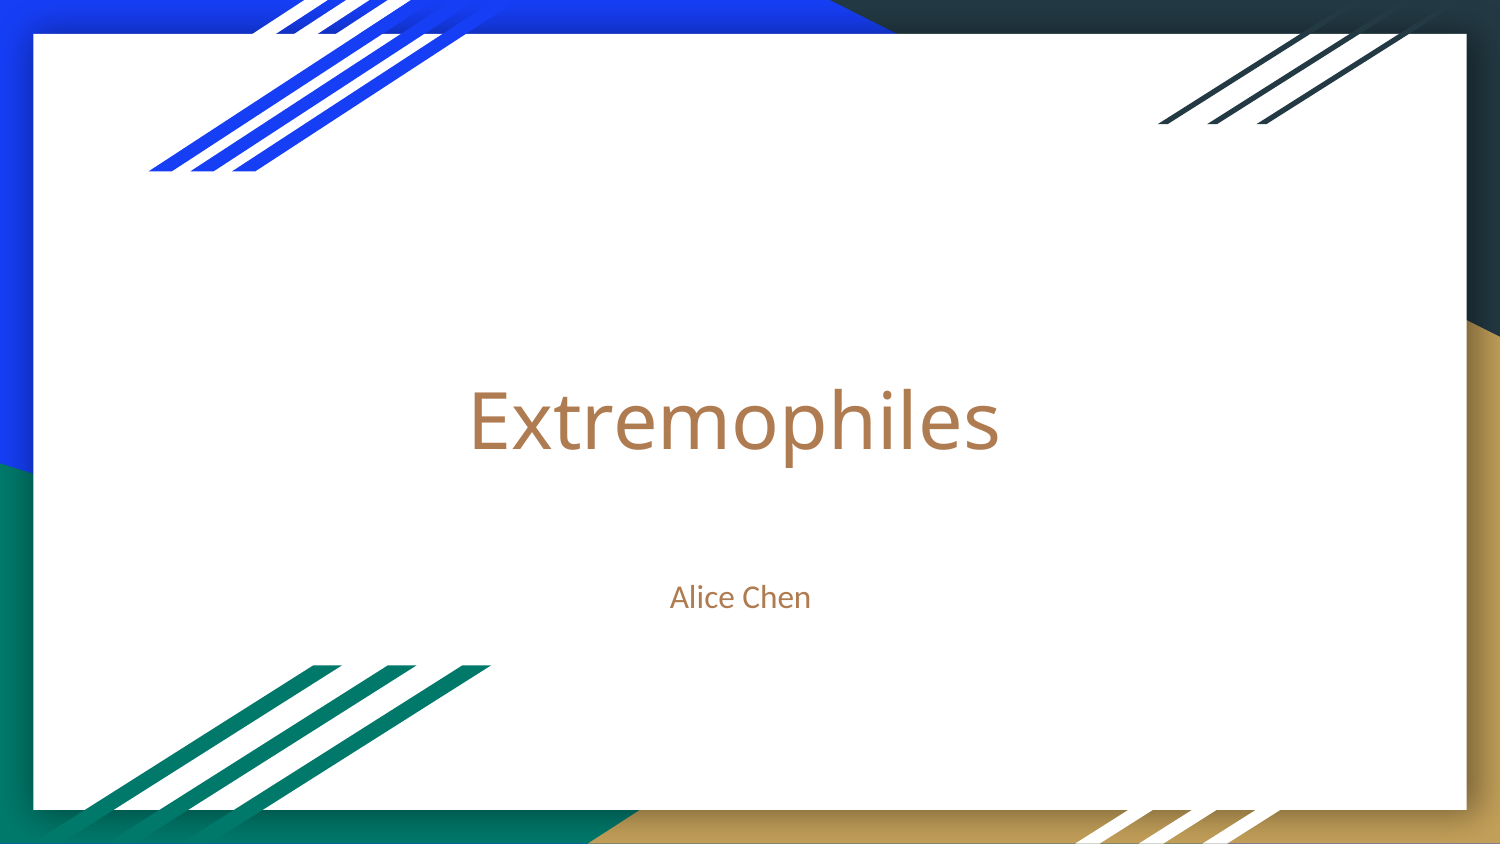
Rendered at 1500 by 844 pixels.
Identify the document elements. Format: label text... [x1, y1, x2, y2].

title Extremophiles [304, 298, 1185, 537]
subtitle Alice Chen [304, 559, 1185, 646]
